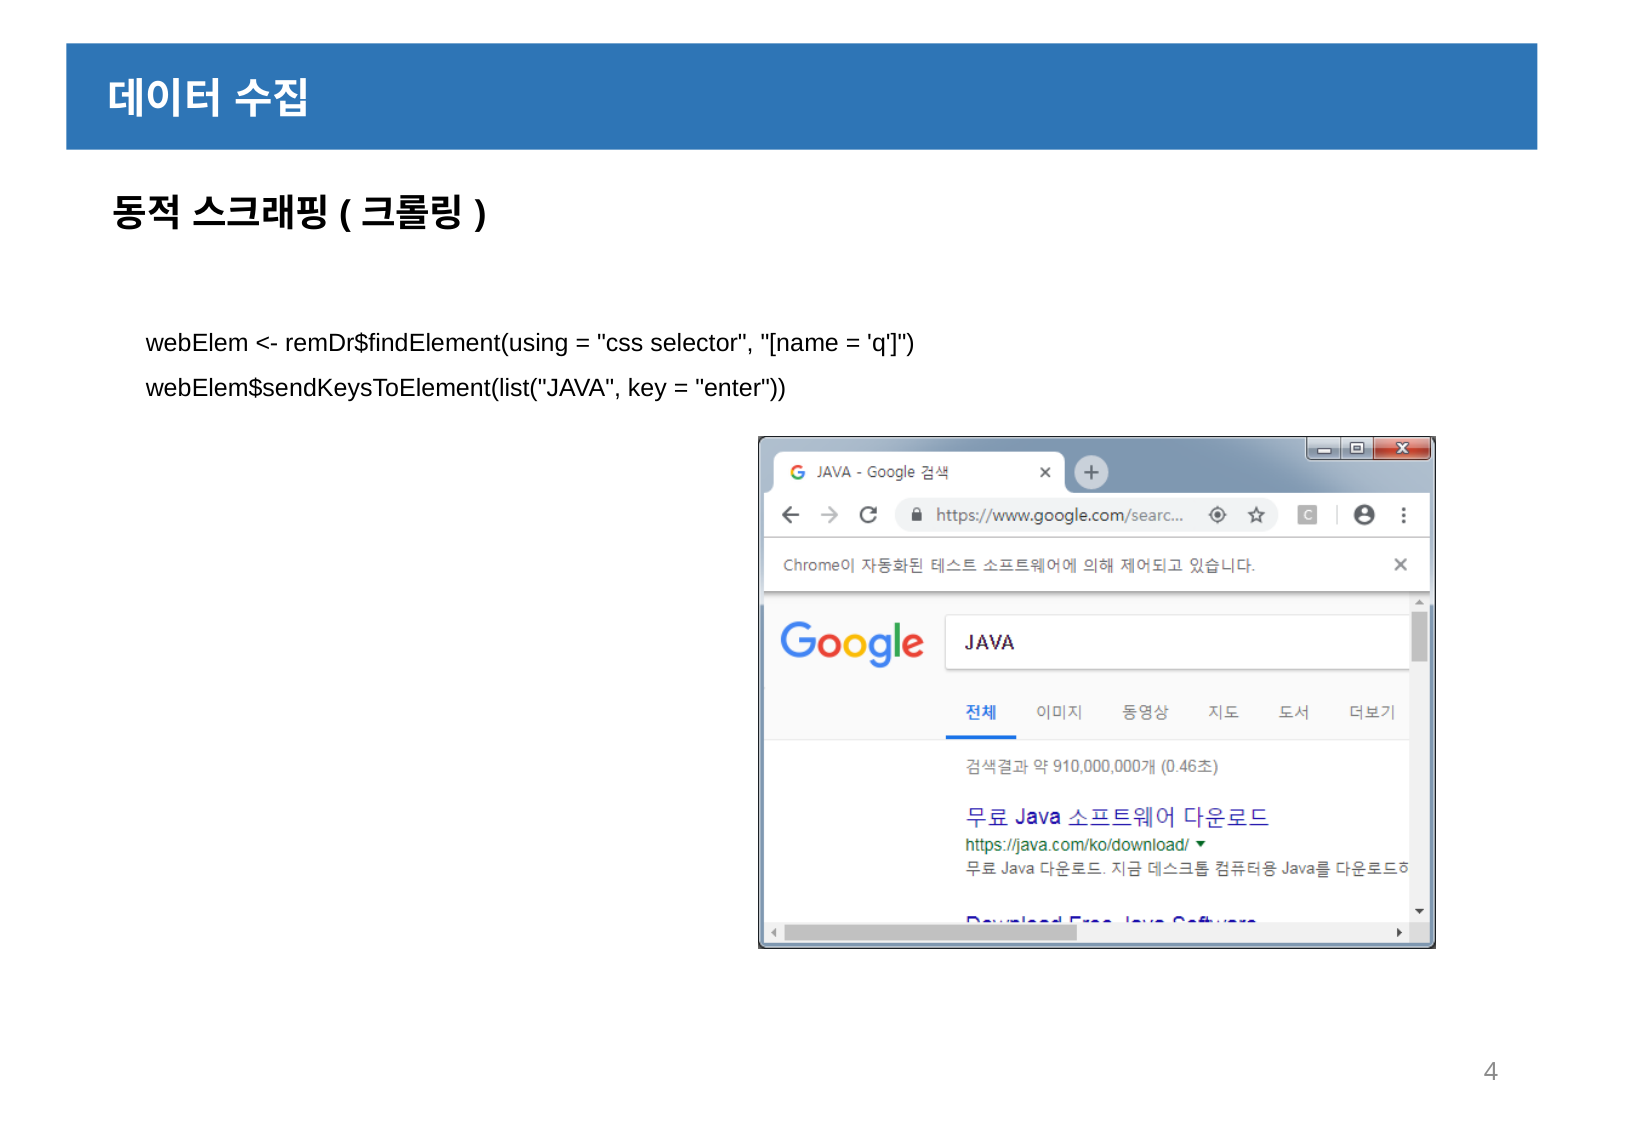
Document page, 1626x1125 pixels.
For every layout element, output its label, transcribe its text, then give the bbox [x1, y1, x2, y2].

text_box 데이터 수집 [65, 42, 1538, 151]
text_box 동적 스크래핑(크롤링) [80, 181, 1203, 242]
text_box [79, 68, 1570, 149]
slide_number 4 [1147, 1042, 1514, 1103]
text_box webElem <- remDr$findElement(using = "css selector", "[name = 'q']") webElem$sendKeysToElement(list("JAVA", key = "enter")) [131, 303, 1473, 409]
picture [758, 436, 1437, 949]
